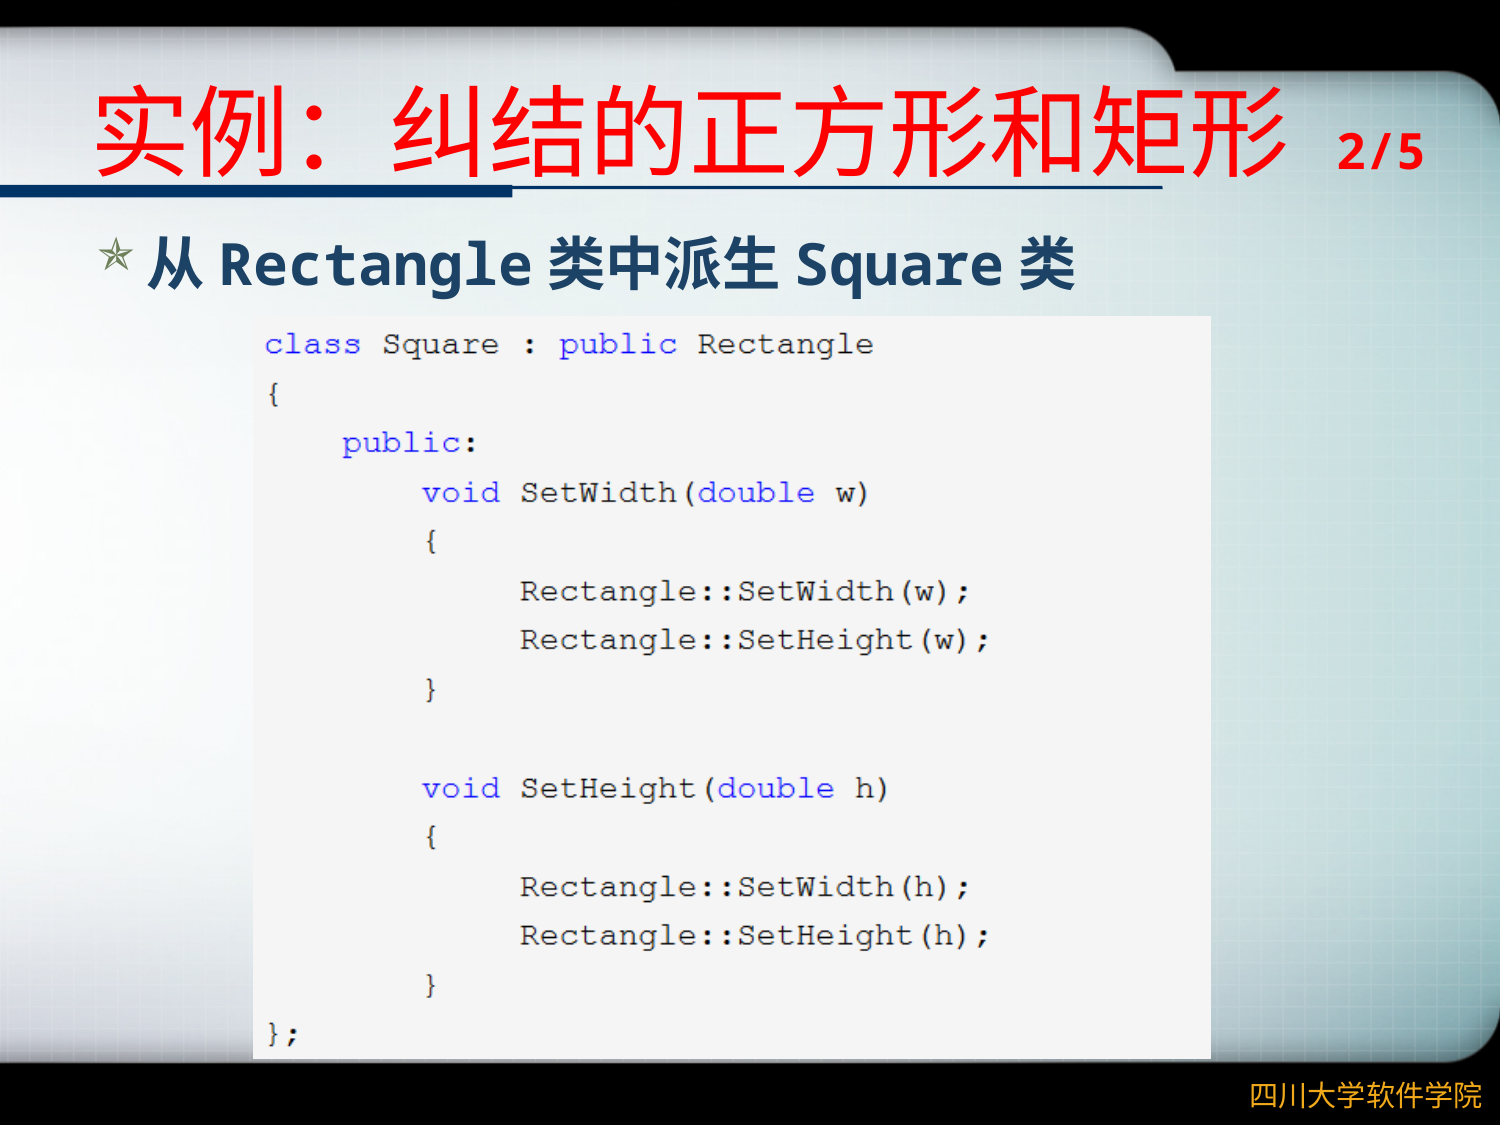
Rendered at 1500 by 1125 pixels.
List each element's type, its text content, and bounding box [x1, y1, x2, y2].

list 从Rectangle类中派生Square类 [75, 219, 1424, 1059]
title 实例：纠结的正方形和矩形 2/5 [75, 78, 1447, 180]
picture [0, 0, 1500, 1125]
